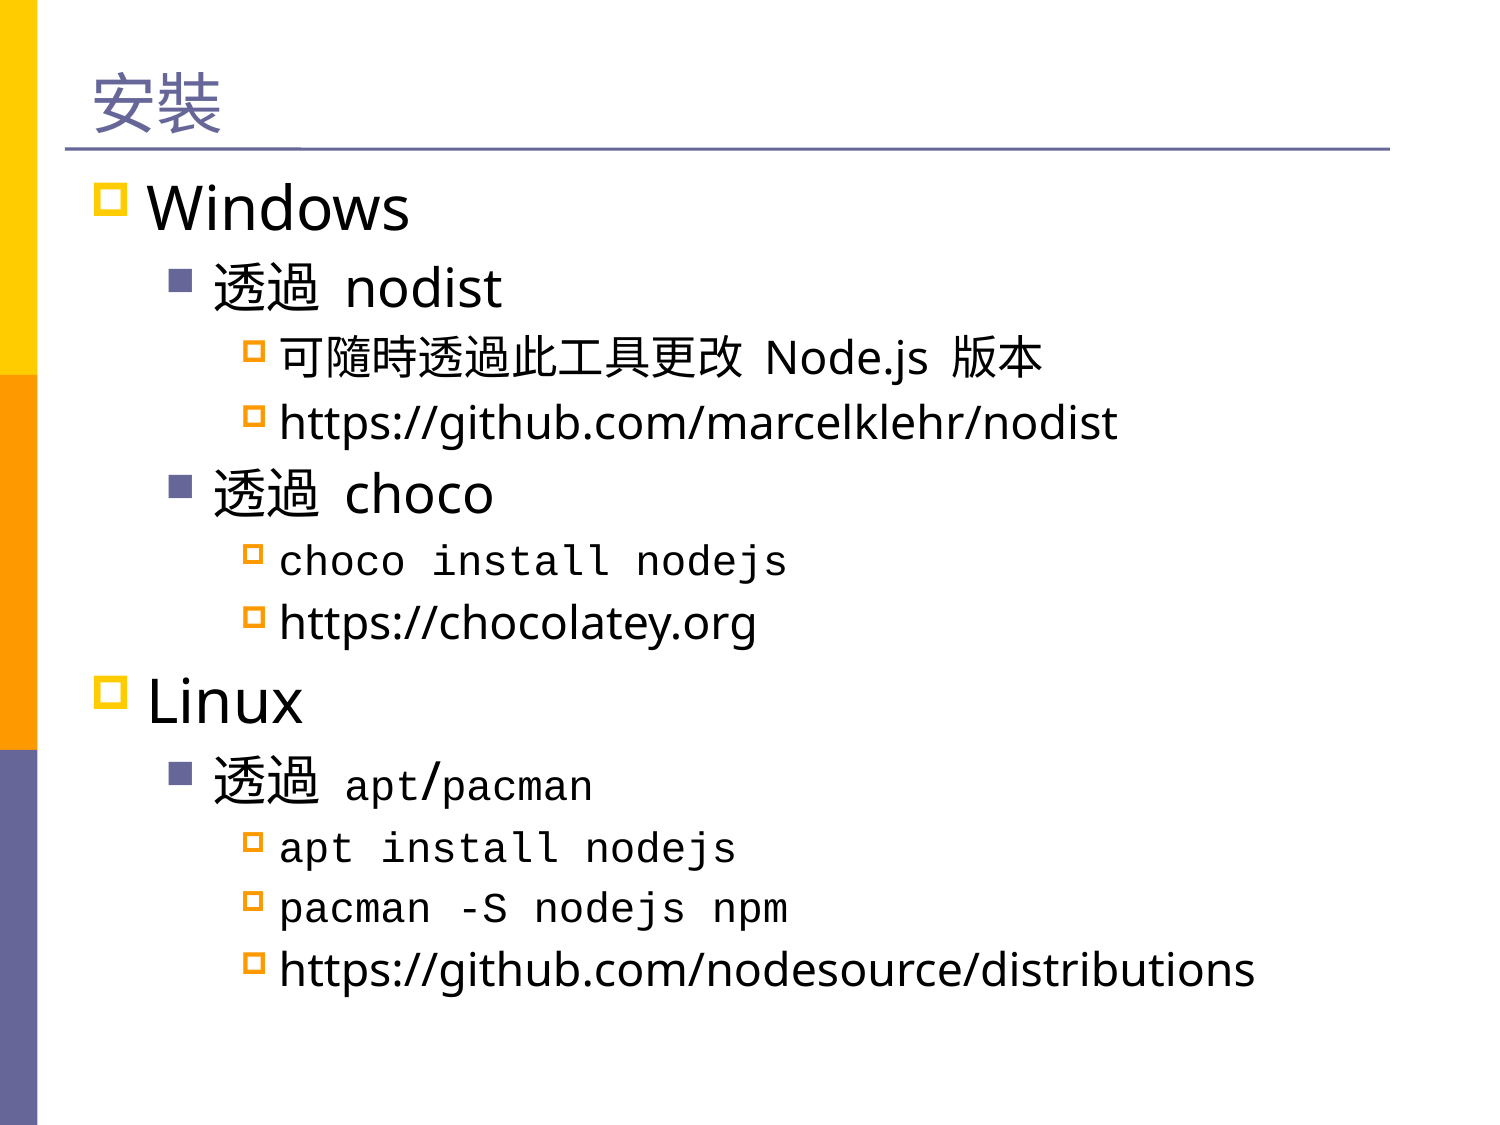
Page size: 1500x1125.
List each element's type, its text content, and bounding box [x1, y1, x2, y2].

list Windows 透過 nodist 可隨時透過此工具更改 Node.js 版本 https://github.com/marcelklehr/nodist 透過 choco choco install nodejs https://chocolatey.org Linux 透過 apt/pacman apt install nodejs pacman -S nodejs npm https://github.com/nodesource/distributions [75, 160, 1425, 1006]
title 安裝 [75, 19, 1425, 149]
